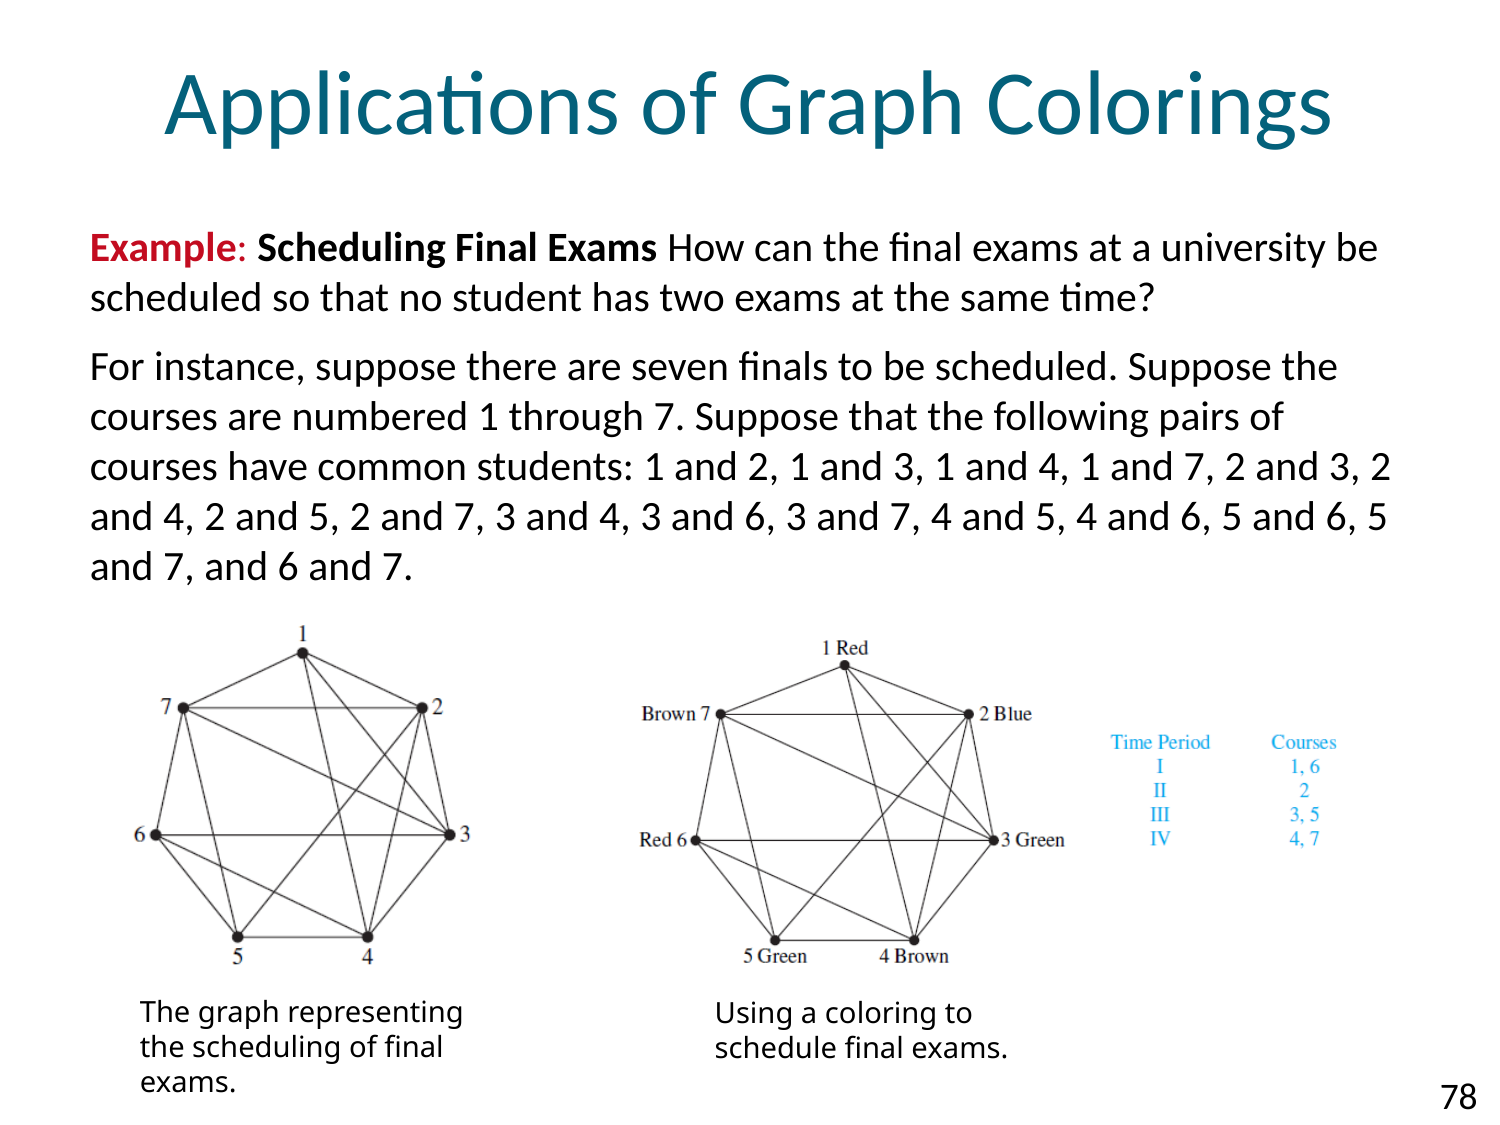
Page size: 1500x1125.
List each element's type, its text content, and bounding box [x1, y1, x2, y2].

picture [612, 624, 1361, 988]
text_box The graph representing the scheduling of final exams. [124, 985, 500, 1106]
picture [124, 624, 501, 973]
text_box Using a coloring to schedule final exams. [699, 996, 1075, 1073]
list Example: Scheduling Final Exams How can the final exams at a university be scheduled so that no student has two exams at the same time? For instance, suppose there are seven finals to be scheduled. Suppose the courses are numbered 1 through 7. Suppose that the following pairs of courses have common students: 1 and 2, 1 and 3, 1 and 4, 1 and 7, 2 and 3, 2 and 4, 2 and 5, 2 and 7, 3 and 4, 3 and 6, 3 and 7, 4 and 5, 4 and 6, 5 and 6, 5 and 7, and 6 and 7. [75, 212, 1425, 550]
title Applications of Graph Colorings [0, 0, 1500, 195]
